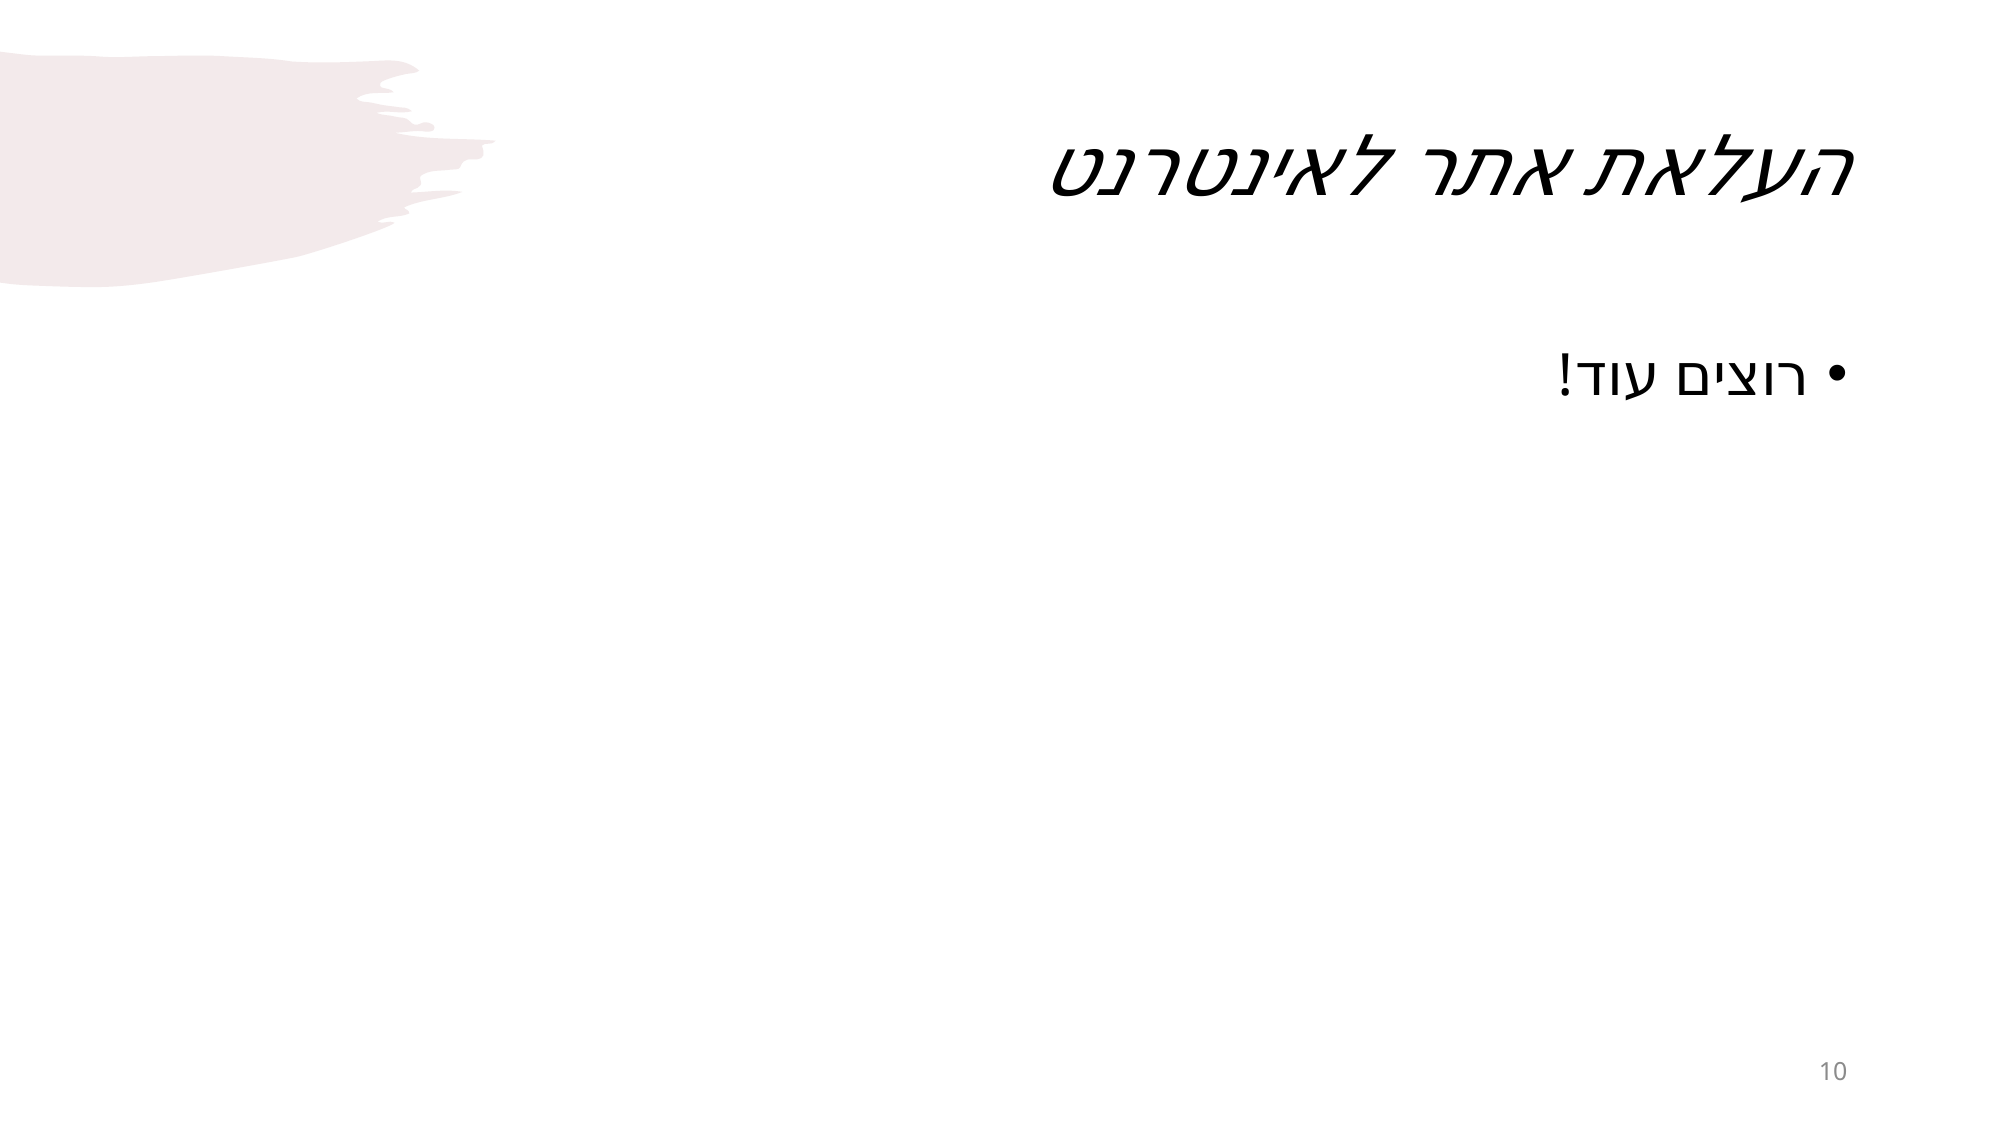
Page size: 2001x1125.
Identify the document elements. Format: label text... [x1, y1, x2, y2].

slide_number 10 [1412, 1042, 1863, 1103]
list רוצים עוד! [137, 329, 1863, 994]
title העלאת אתר לאינטרנט [137, 59, 1863, 278]
